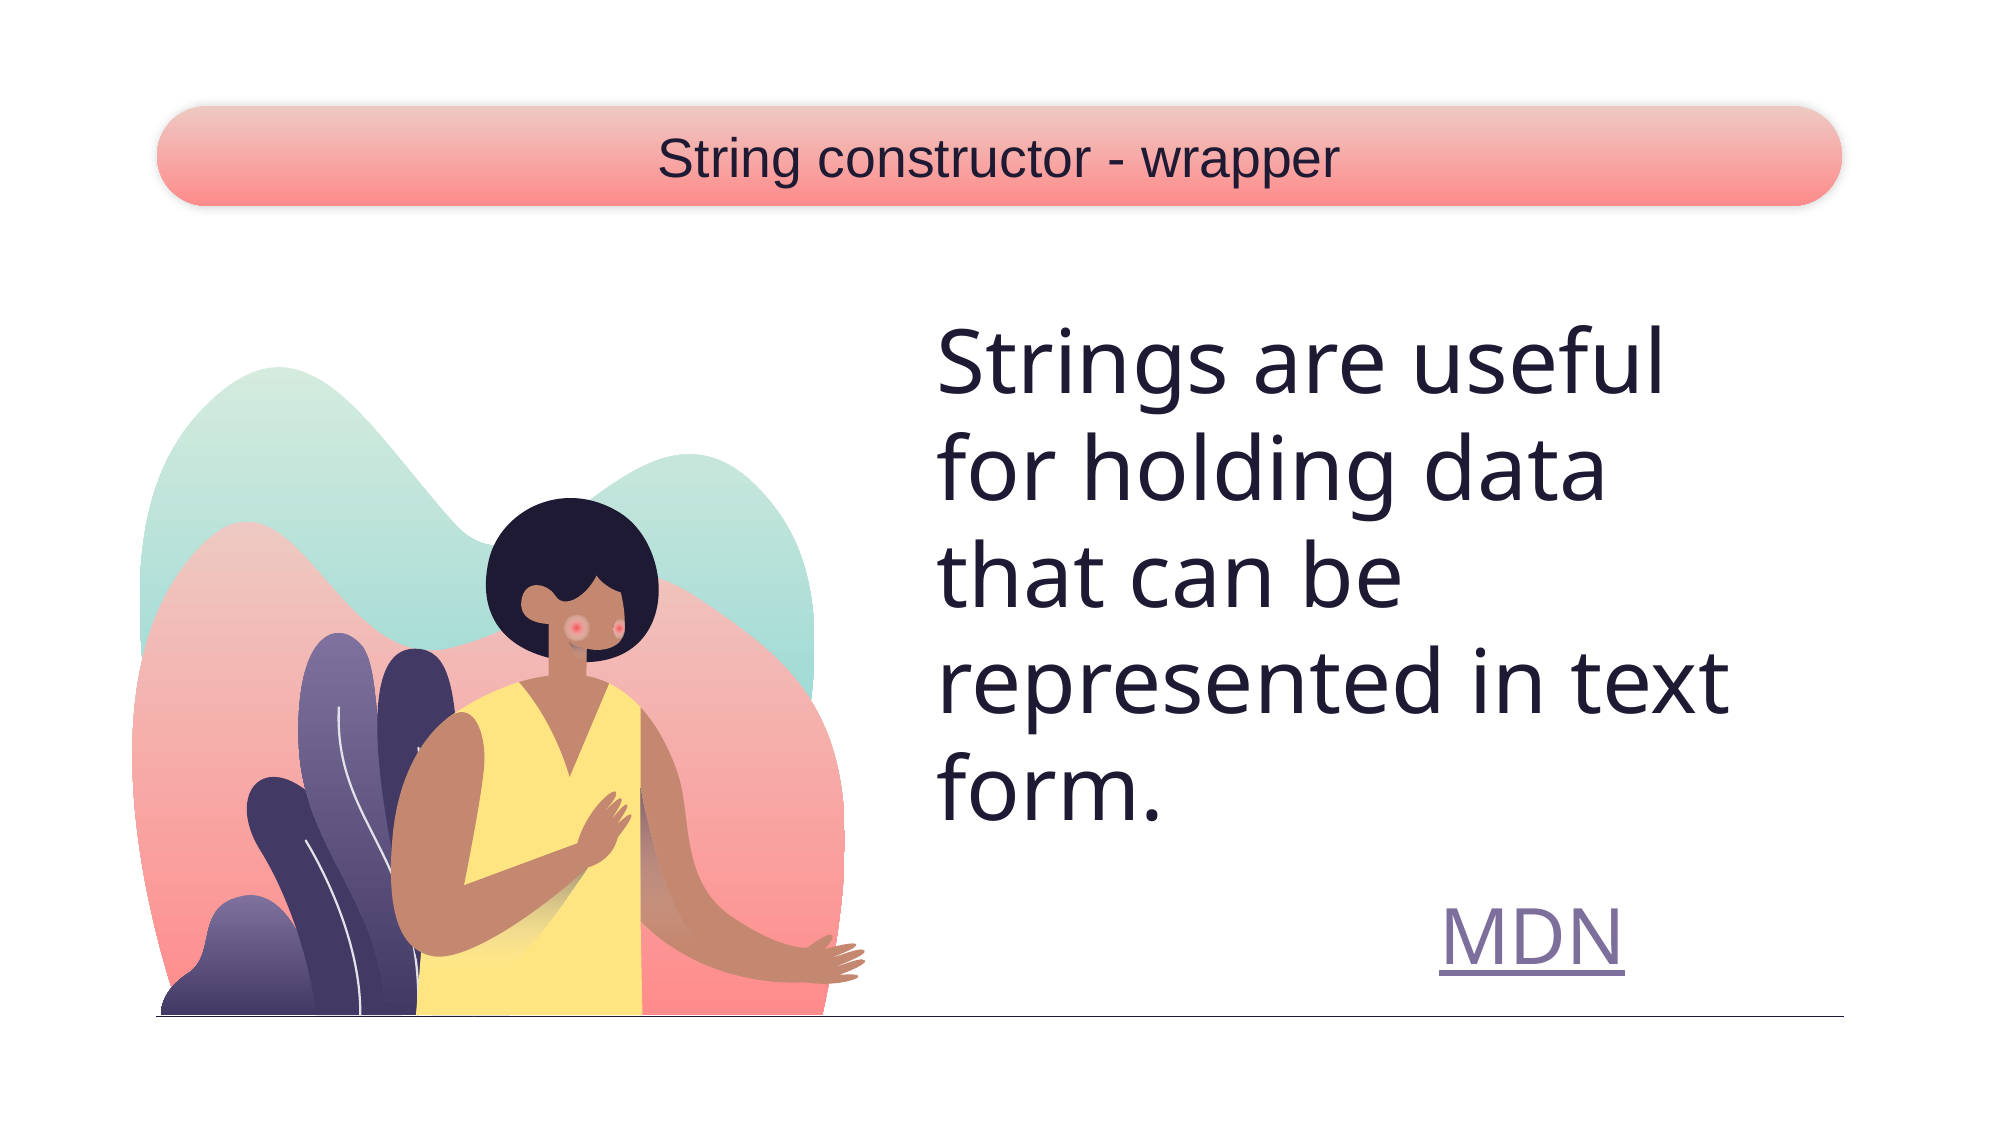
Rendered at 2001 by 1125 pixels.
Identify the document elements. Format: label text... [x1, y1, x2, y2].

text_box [71, 366, 884, 1017]
text_box MDN [1424, 879, 1763, 1000]
title String constructor - wrapper [494, 105, 1506, 206]
text_box Strings are useful for holding data that can be represented in text form. [921, 297, 1797, 846]
